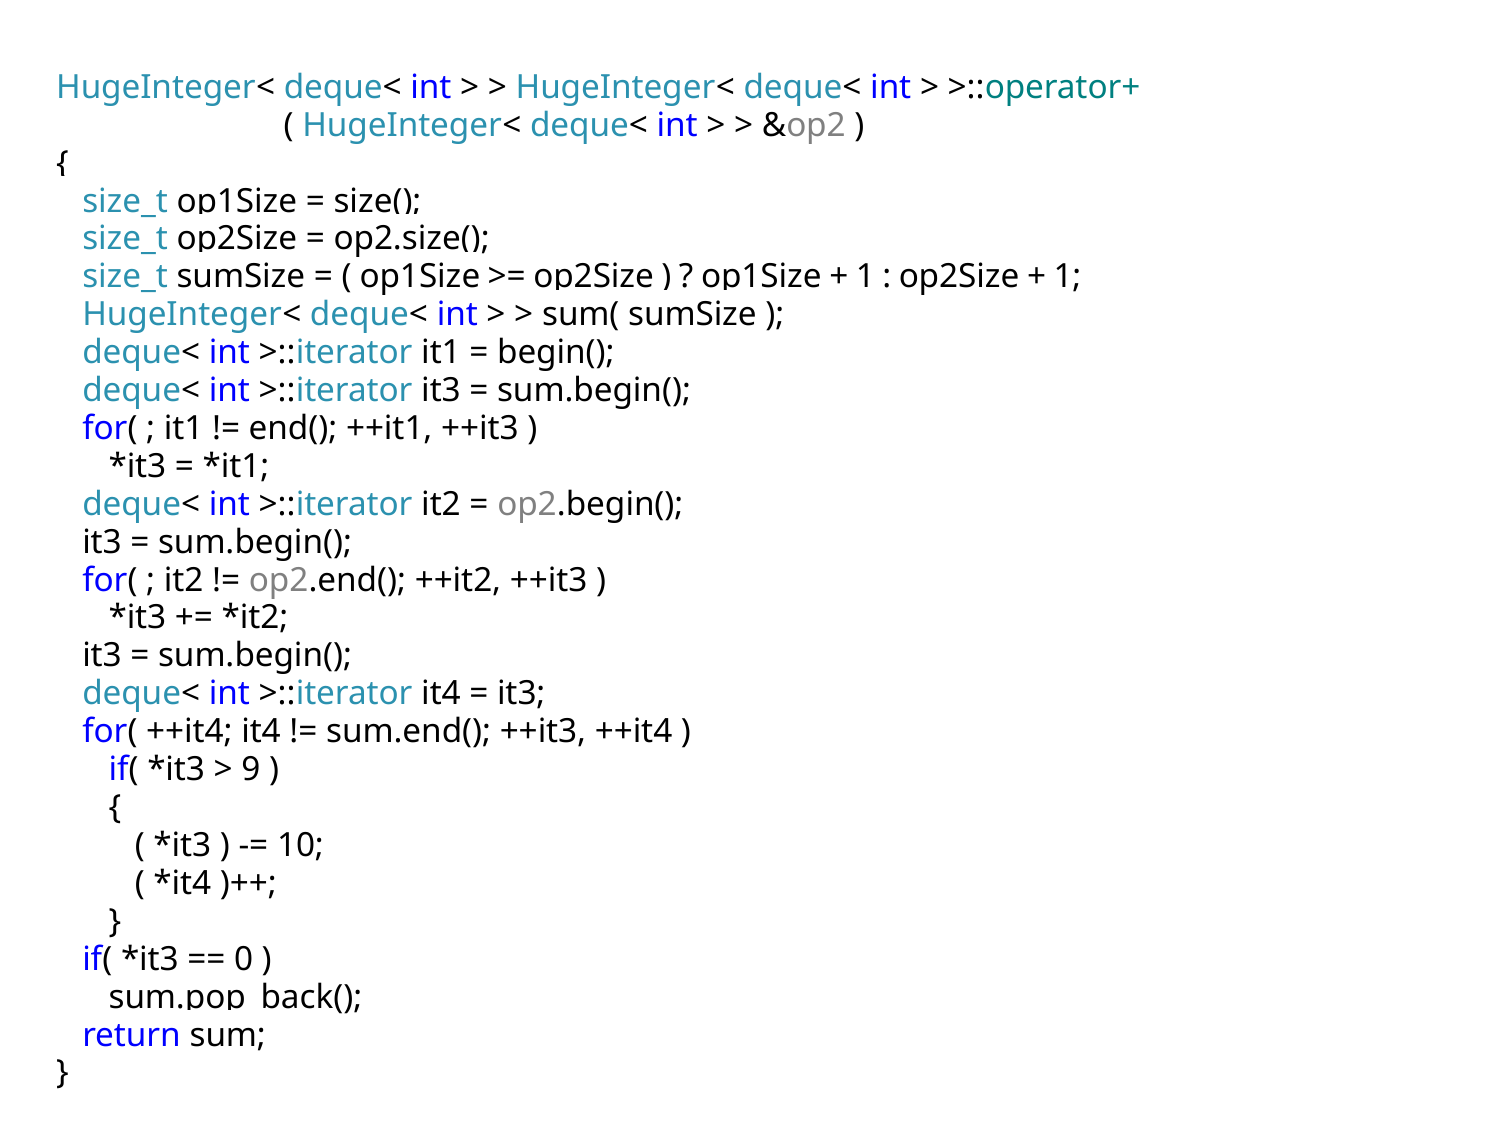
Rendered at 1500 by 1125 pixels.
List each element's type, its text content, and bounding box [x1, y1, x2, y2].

list HugeInteger< deque< int > > HugeInteger< deque< int > >::operator+ ( HugeInteger< deque< int > > &op2 ) { size_t op1Size = size(); size_t op2Size = op2.size(); size_t sumSize = ( op1Size >= op2Size ) ? op1Size + 1 : op2Size + 1; HugeInteger< deque< int > > sum( sumSize ); deque< int >::iterator it1 = begin(); deque< int >::iterator it3 = sum.begin(); for( ; it1 != end(); ++it1, ++it3 ) *it3 = *it1; deque< int >::iterator it2 = op2.begin(); it3 = sum.begin(); for( ; it2 != op2.end(); ++it2, ++it3 ) *it3 += *it2; it3 = sum.begin(); deque< int >::iterator it4 = it3; for( ++it4; it4 != sum.end(); ++it3, ++it4 ) if( *it3 > 9 ) { ( *it3 ) -= 10; ( *it4 )++; } if( *it3 == 0 ) sum.pop_back(); return sum; } [41, 60, 1459, 1094]
